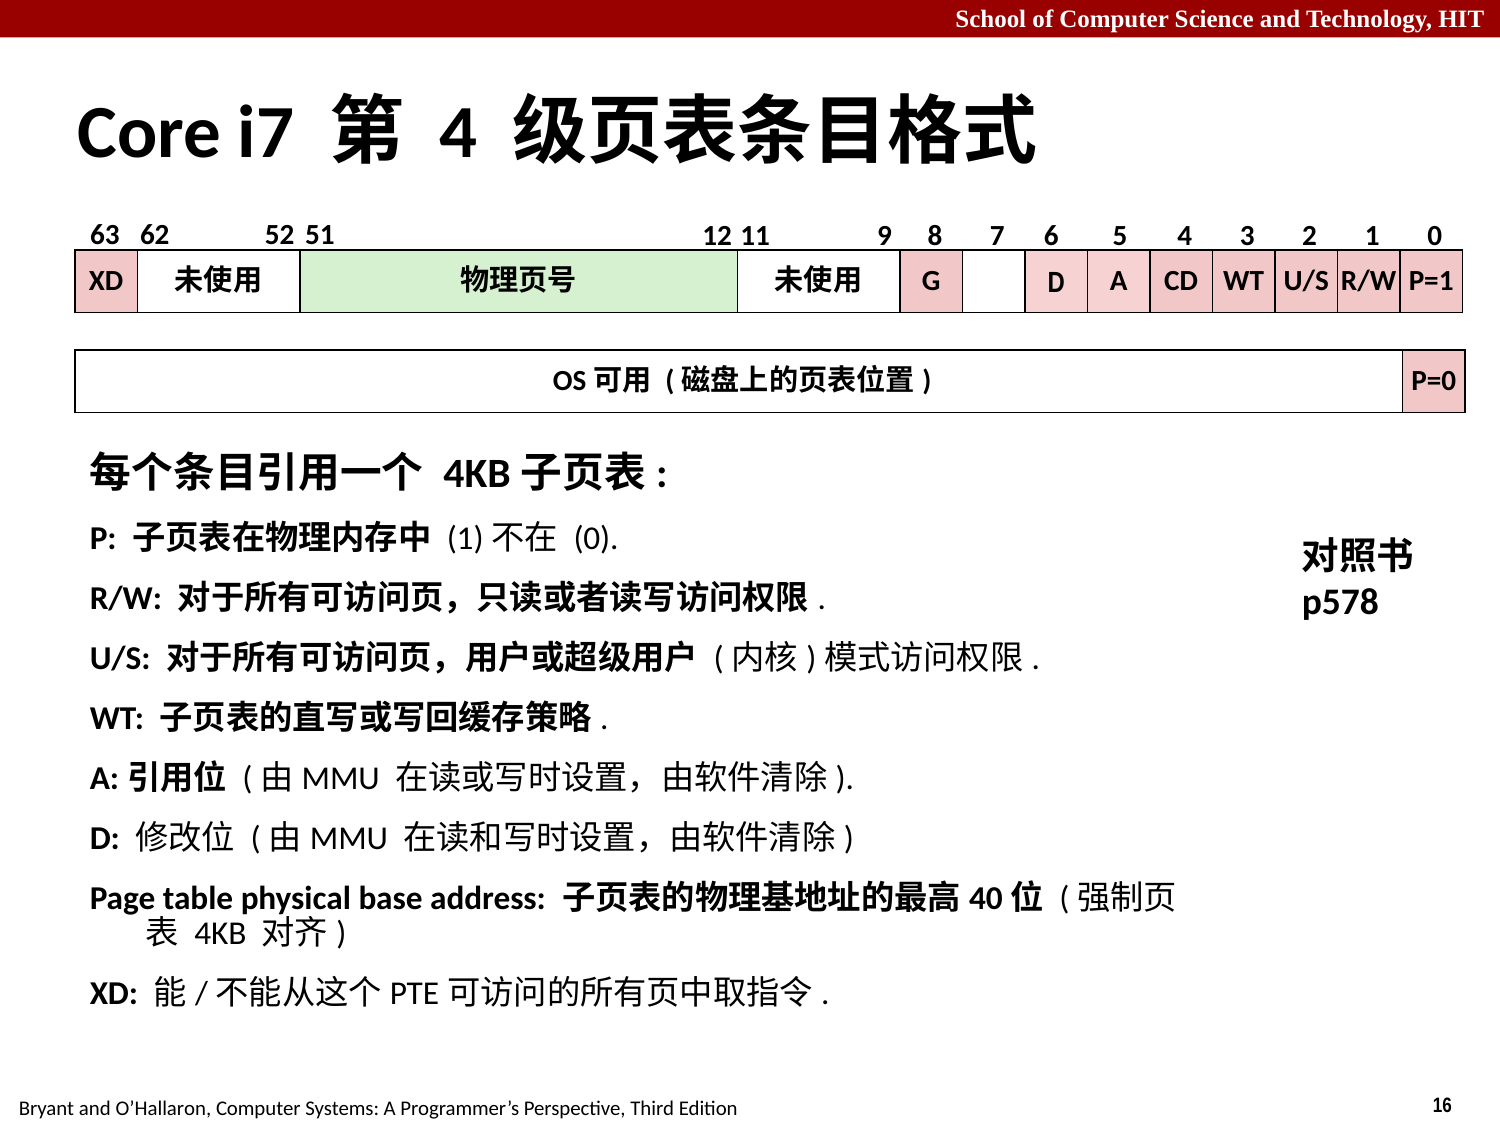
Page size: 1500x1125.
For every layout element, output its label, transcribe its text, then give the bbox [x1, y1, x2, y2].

text_box 63 [75, 212, 135, 258]
text_box OS可用 (磁盘上的页表位置) [75, 349, 1402, 413]
text_box 未使用 [737, 249, 899, 313]
text_box WT [1212, 249, 1274, 313]
text_box 5 [1097, 213, 1143, 259]
text_box A [1087, 249, 1149, 313]
text_box 9 [862, 213, 907, 259]
text_box 1 [1350, 213, 1395, 259]
text_box 4 [1162, 213, 1208, 259]
text_box CD [1149, 249, 1212, 313]
text_box 每个条目引用一个 4KB子页表: P: 子页表在物理内存中 (1)不在 (0). R/W: 对于所有可访问页，只读或者读写访问权限. U/S: 对于所有可访问页，用户或超级用户 (内核)模式访问权限. WT: 子页表的直写或写回缓存策略. A:引用位 (由MMU 在读或写时设置，由软件清除). D: 修改位 (由MMU 在读和写时设置，由软件清除) Page table physical base address: 子页表的物理基地址的最高40位 (强制页表 4KB 对齐) XD: 能/不能从这个PTE可访问的所有页中取指令. [74, 444, 1213, 1019]
text_box 7 [975, 213, 1020, 259]
text_box 3 [1225, 213, 1270, 259]
text_box [962, 249, 1024, 313]
text_box 62 [135, 212, 185, 258]
text_box 未使用 [138, 249, 300, 313]
text_box 物理页号 [300, 249, 737, 313]
text_box 2 [1287, 213, 1332, 259]
title Core i7 第 4 级页表条目格式 [62, 80, 1269, 176]
text_box P=0 [1402, 349, 1465, 413]
text_box XD [74, 249, 138, 313]
text_box R/W [1337, 249, 1399, 313]
text_box D [1024, 249, 1087, 313]
text_box 52 [250, 212, 310, 258]
text_box 8 [912, 213, 958, 259]
text_box 6 [1029, 213, 1074, 259]
text_box 对照书p578 [1287, 524, 1458, 630]
text_box 11 [725, 213, 786, 259]
text_box P=1 [1399, 249, 1463, 313]
text_box G [899, 249, 962, 313]
text_box U/S [1274, 249, 1337, 313]
text_box 0 [1412, 213, 1458, 259]
text_box 12 [687, 213, 725, 259]
text_box 51 [310, 212, 350, 258]
